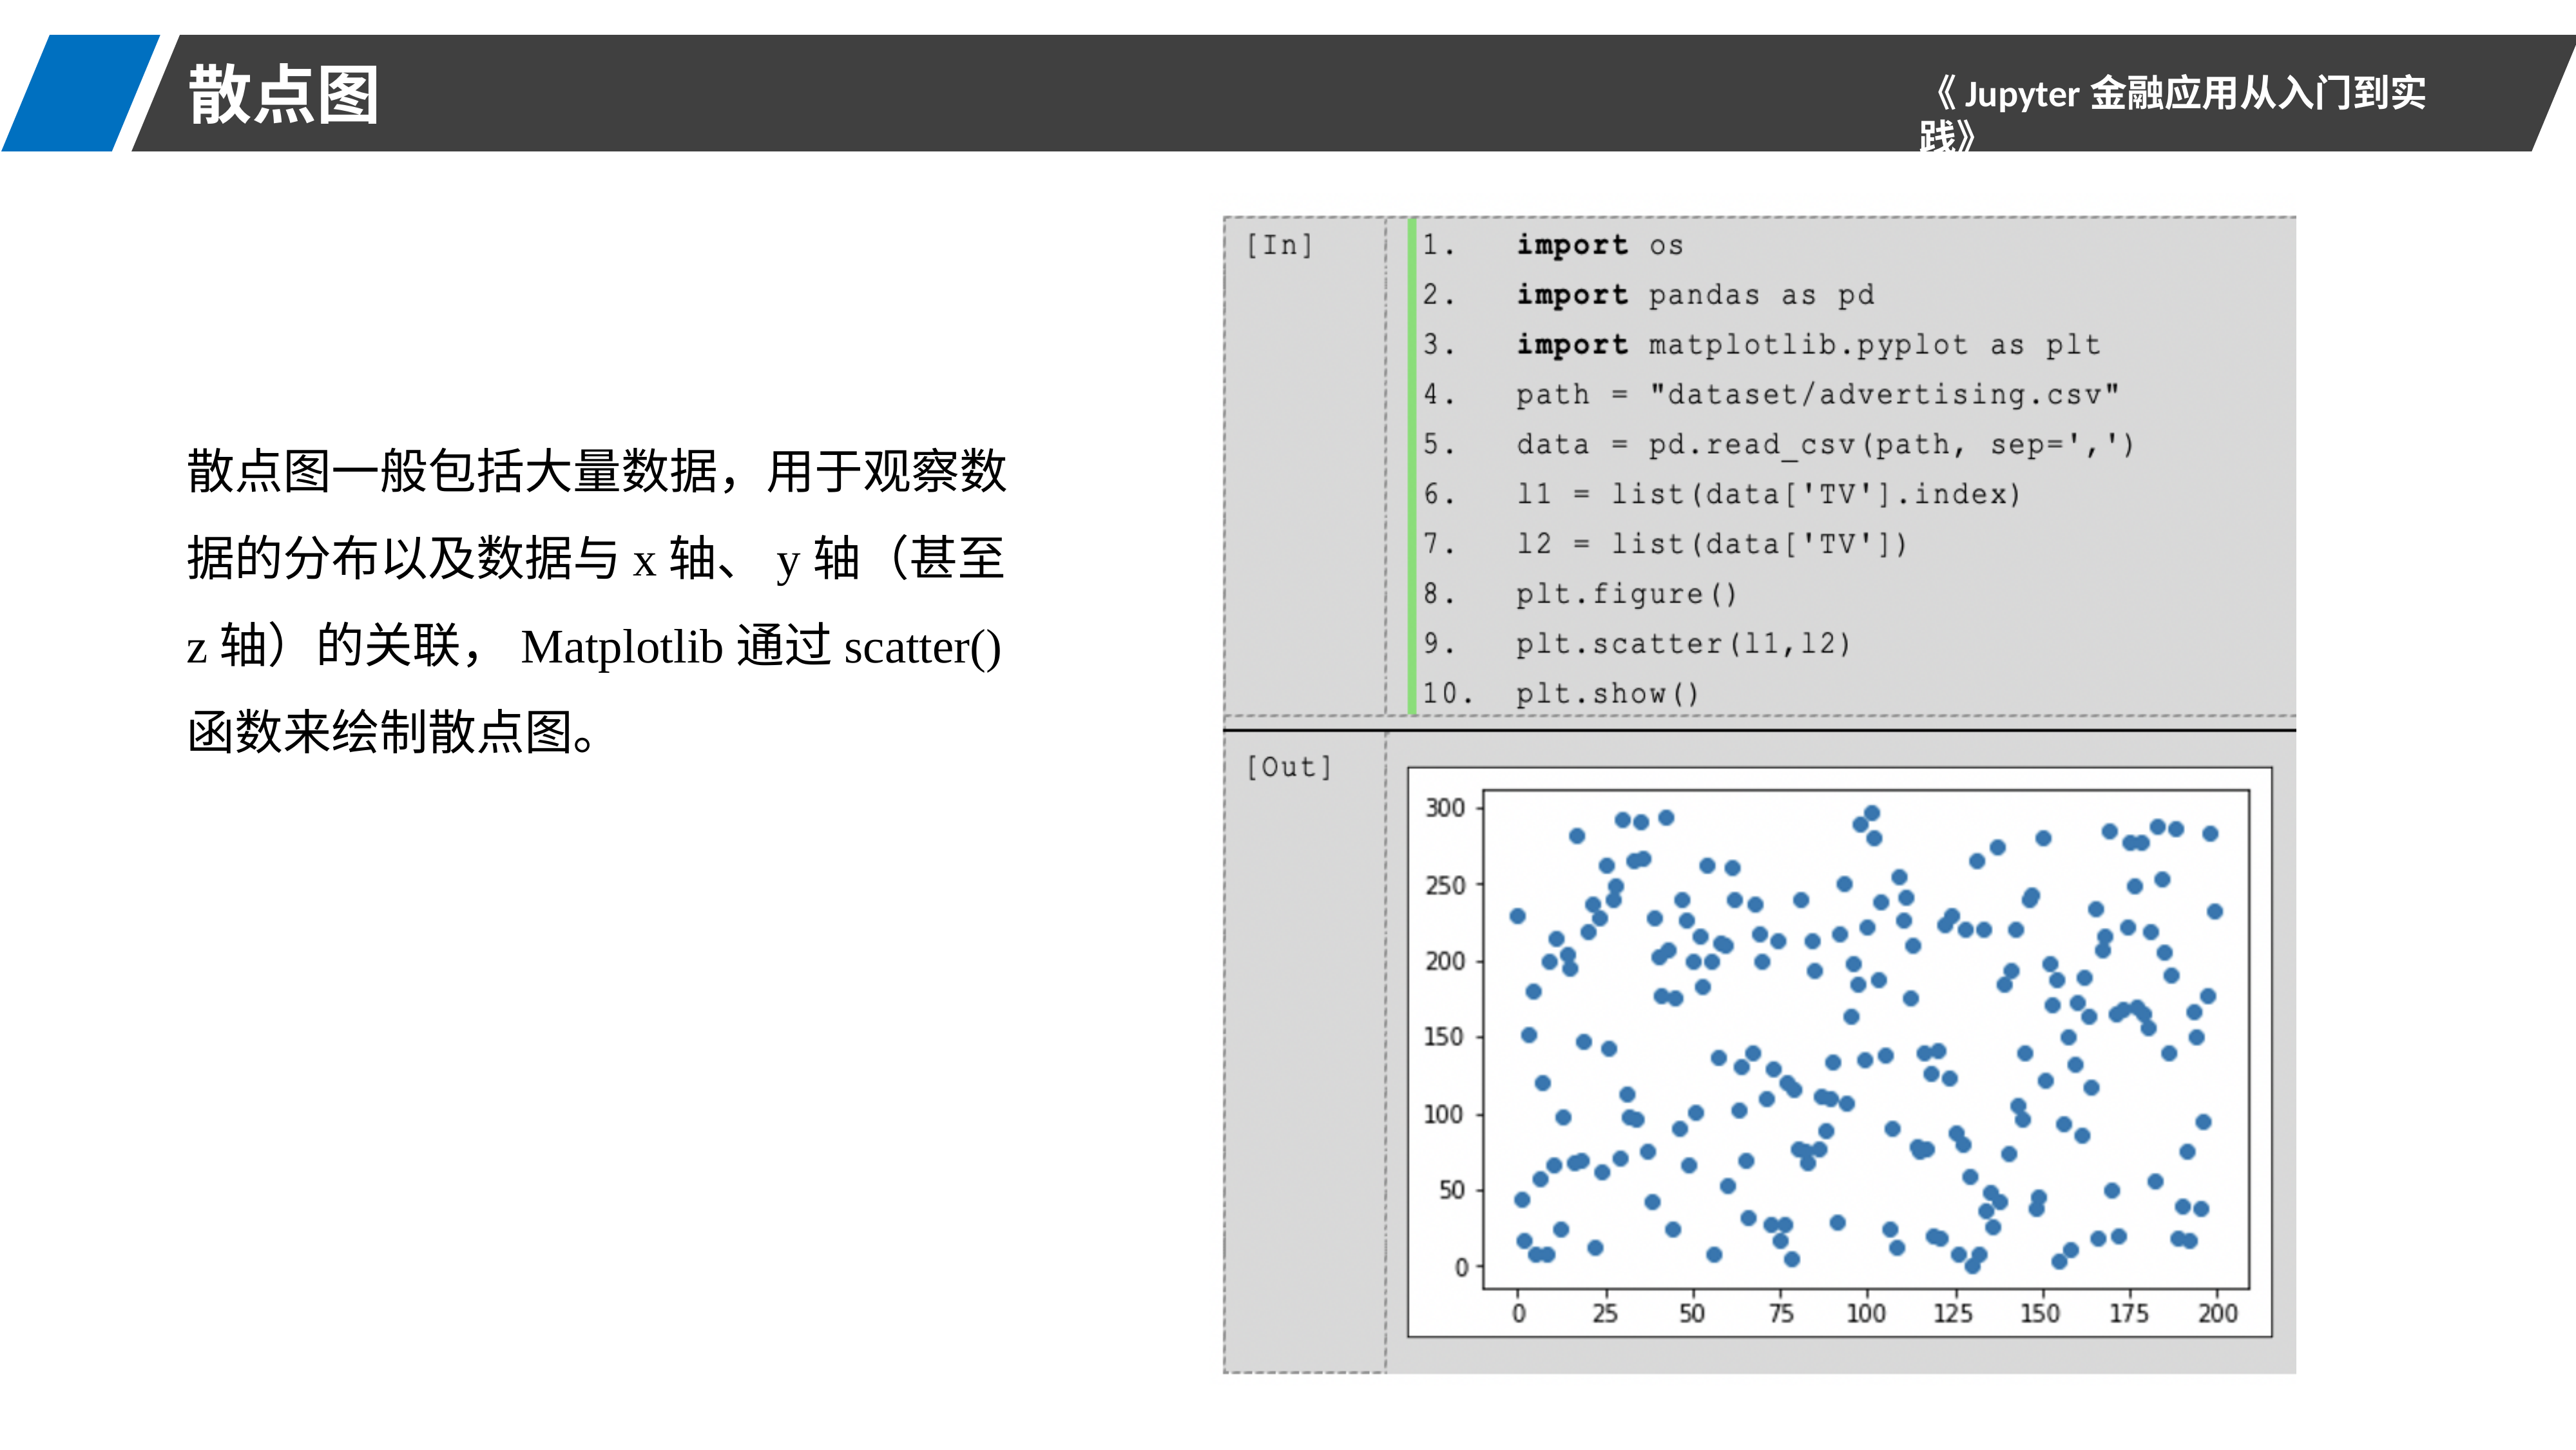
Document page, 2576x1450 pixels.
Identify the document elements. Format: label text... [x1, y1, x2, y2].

text_box 散点图一般包括大量数据，用于观察数据的分布以及数据与x轴、y轴（甚至z轴）的关联，Matplotlib通过scatter()函数来绘制散点图。 [177, 407, 1035, 765]
text_box 散点图 [178, 49, 391, 137]
picture [1208, 193, 2296, 1386]
